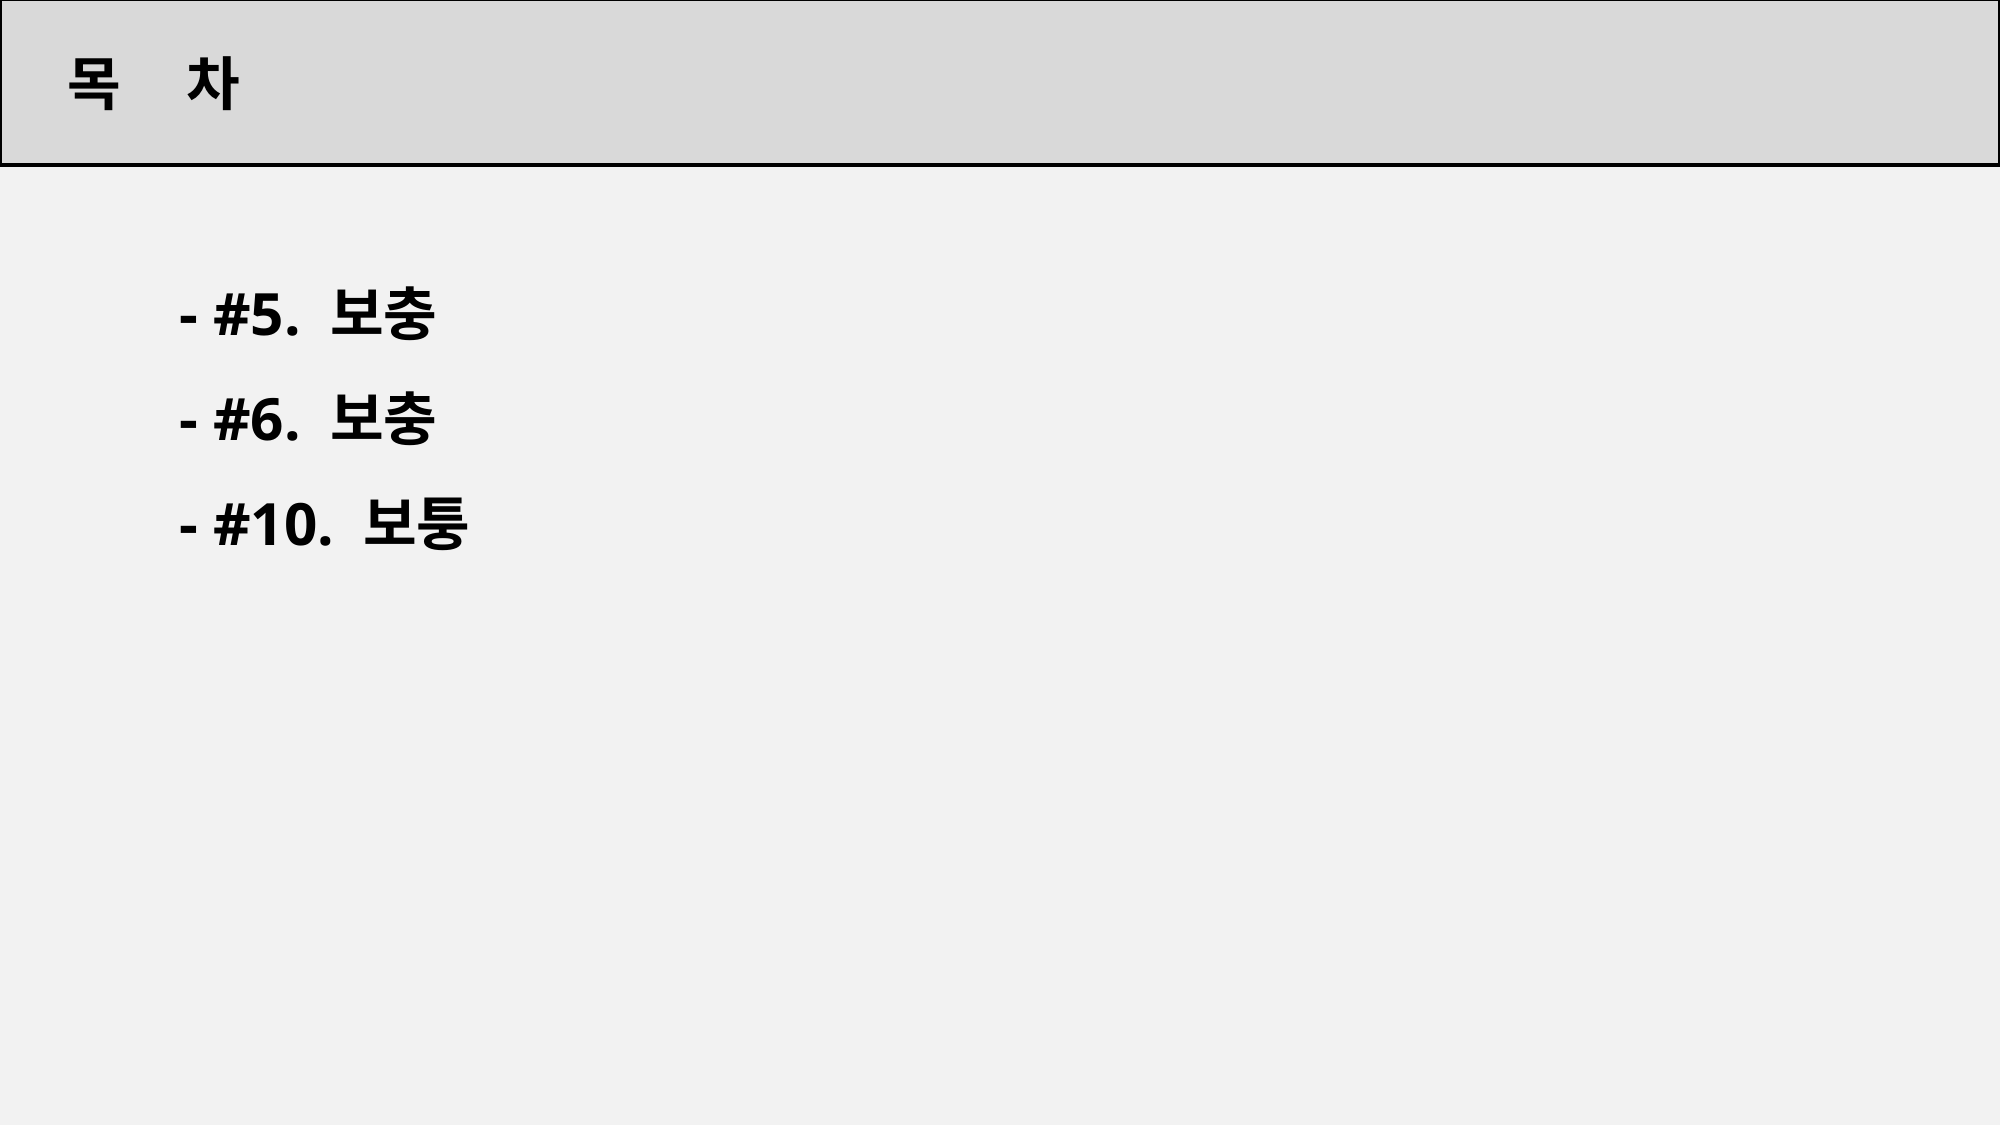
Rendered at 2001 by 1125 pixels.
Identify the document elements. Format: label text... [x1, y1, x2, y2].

text_box - #5. 보충 - #6. 보충 - #10. 보퉁 [164, 234, 1836, 1002]
text_box 목 차 [0, 0, 2000, 166]
